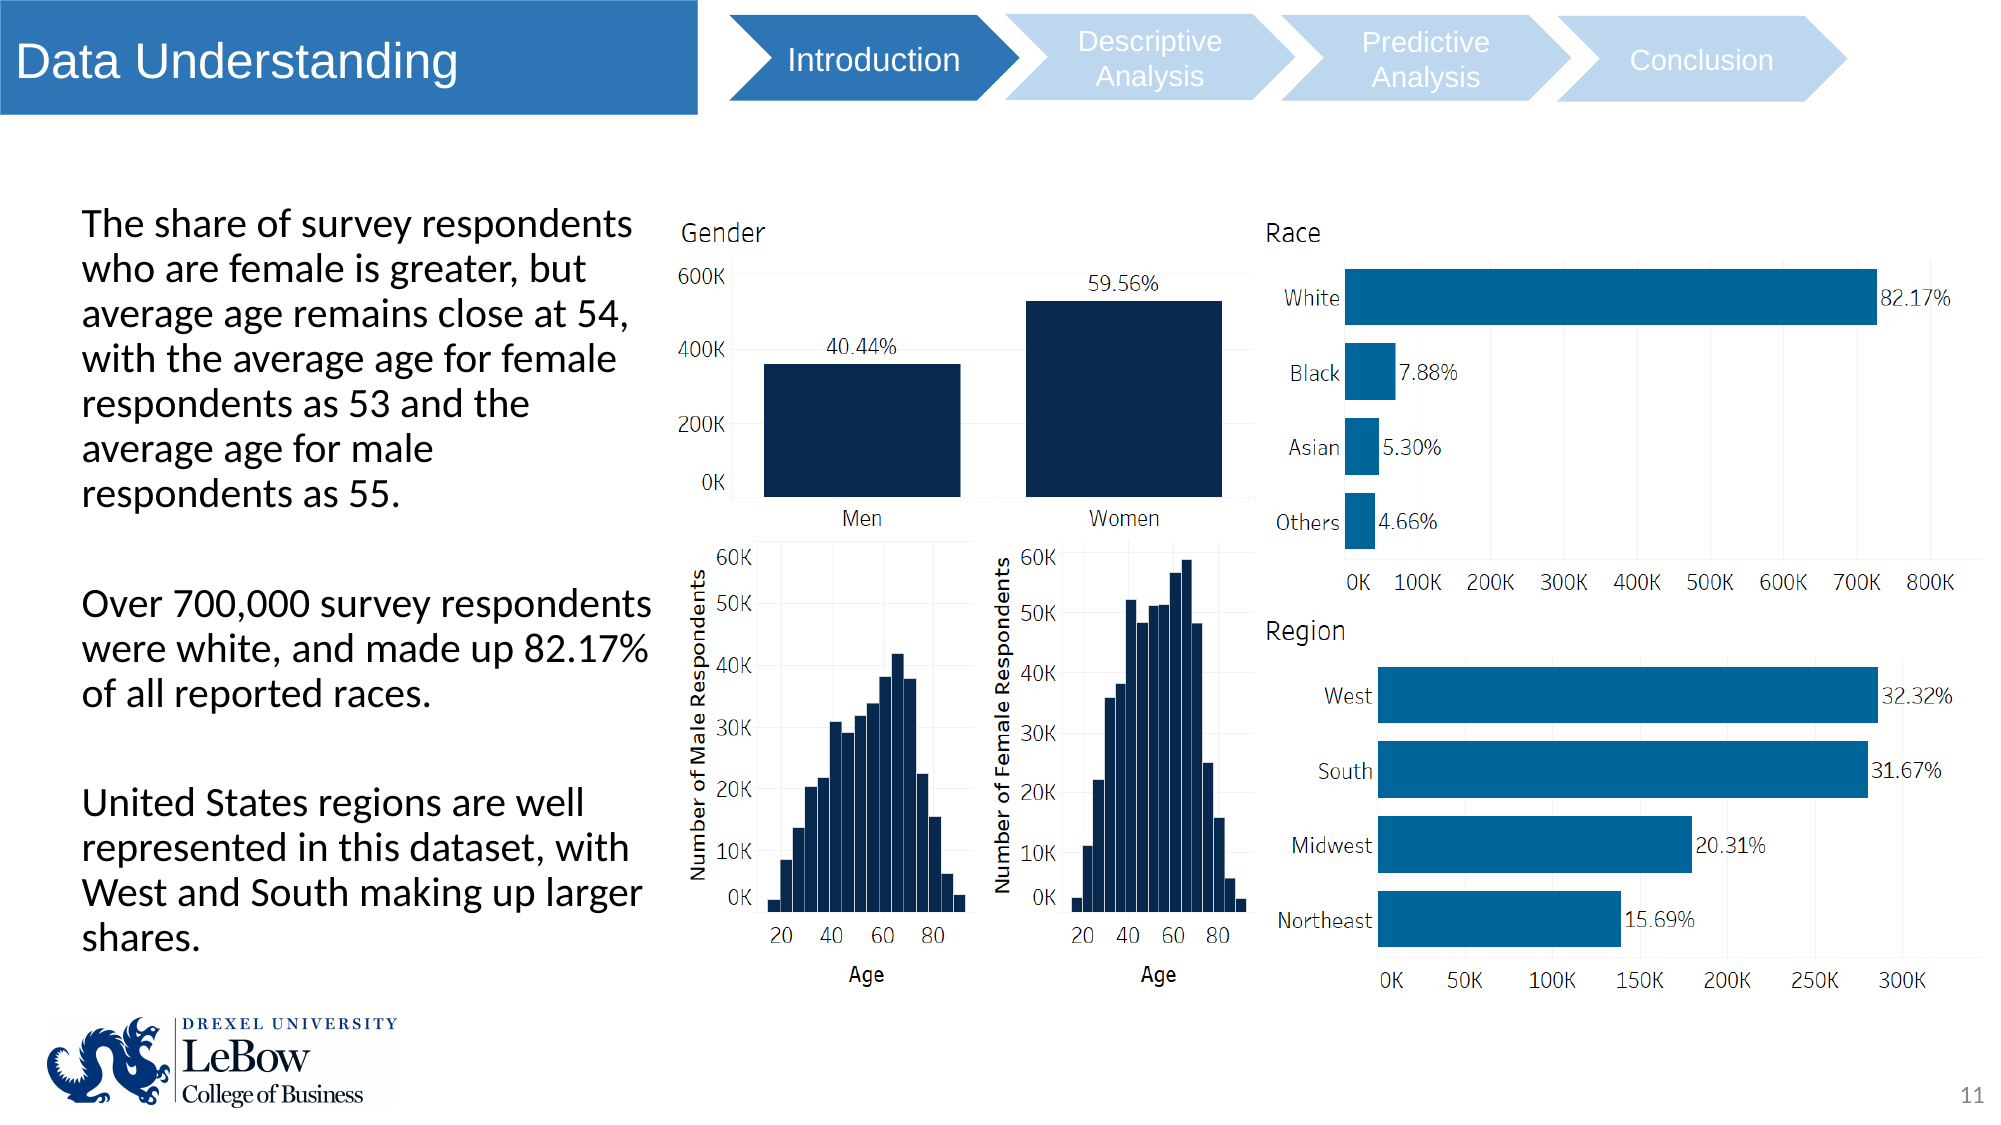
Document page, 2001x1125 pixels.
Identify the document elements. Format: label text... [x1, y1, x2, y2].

text_box Descriptive Analysis [1003, 11, 1298, 102]
text_box Conclusion [1555, 13, 1850, 104]
text_box Data Understanding [0, 0, 698, 118]
text_box Introduction [727, 12, 1022, 103]
text_box Predictive Analysis [1279, 12, 1574, 103]
picture [47, 1017, 397, 1108]
list The share of survey respondents who are female is greater, but average age remains close at 54, with the average age for female respondents as 53 and the average age for male respondents as 55. Over 700,000 survey respondents were white, and made up 82.17% of all reported races. United States regions are well represented in this dataset, with West and South making up larger shares. [47, 194, 665, 1006]
slide_number 11 [1550, 1063, 2000, 1124]
picture [667, 194, 1992, 1006]
